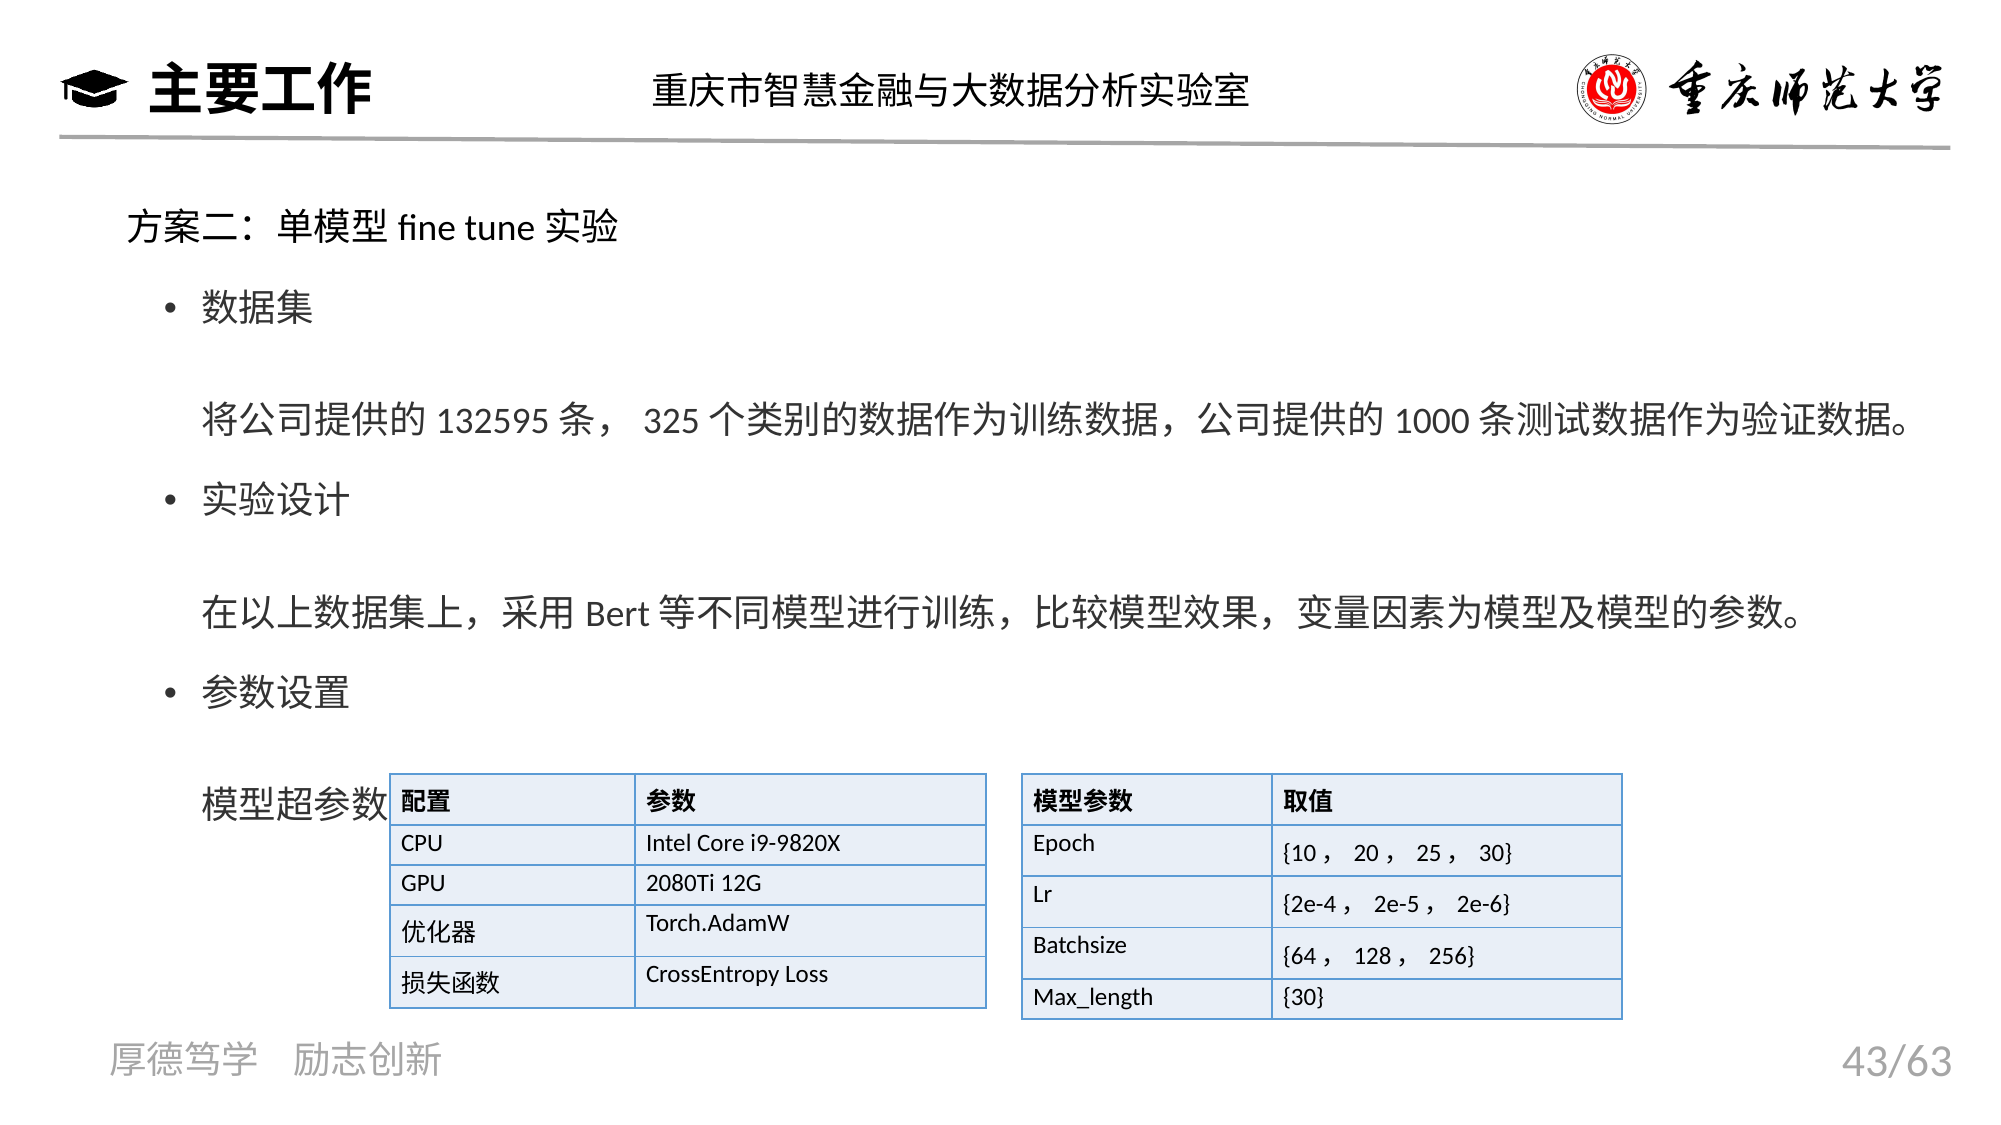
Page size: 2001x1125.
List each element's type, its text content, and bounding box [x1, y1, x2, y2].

table_cell Lr [1023, 877, 1271, 927]
table_cell Max_length [1023, 980, 1271, 1018]
picture [1567, 40, 1951, 126]
table_header 配置 [391, 775, 634, 824]
table_cell 优化器 [391, 906, 634, 956]
text_box 重庆市智慧金融与大数据分析实验室 [636, 59, 1281, 120]
table_cell Torch.AdamW [636, 906, 985, 956]
table_cell Intel Core i9-9820X [636, 826, 985, 864]
table_cell {10，20，25，30} [1273, 826, 1621, 875]
table_cell {30} [1273, 980, 1621, 1018]
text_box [59, 136, 1951, 148]
table_cell {2e-4，2e-5，2e-6} [1273, 877, 1621, 927]
table_header 模型参数 [1023, 775, 1271, 824]
text_box 43/63 [1827, 1023, 2000, 1094]
table_cell 损失函数 [391, 957, 634, 1007]
table_cell Batchsize [1023, 928, 1271, 978]
table_cell 2080Ti 12G [636, 866, 985, 904]
table_header 取值 [1273, 775, 1621, 824]
text_box 主要工作 [133, 46, 388, 129]
list 方案二：单模型fine tune实验 数据集 将公司提供的132595条，325个类别的数据作为训练数据，公司提供的1000条测试数据作为验证数据。 实验设计 在以上数据集上，采用Bert等不同模型进行训练，比较模型效果，变量因素为模型及模型的参数。 参数设置 模型超参数设置与硬件配置如下表： [111, 200, 1907, 1018]
table_cell Epoch [1023, 826, 1271, 875]
table_header 参数 [636, 775, 985, 824]
table_cell CrossEntropy Loss [636, 957, 985, 1007]
text_box 厚德笃学 励志创新 [94, 1028, 543, 1089]
table_cell {64，128，256} [1273, 928, 1621, 978]
picture [56, 50, 132, 126]
table_cell GPU [391, 866, 634, 904]
table_cell CPU [391, 826, 634, 864]
